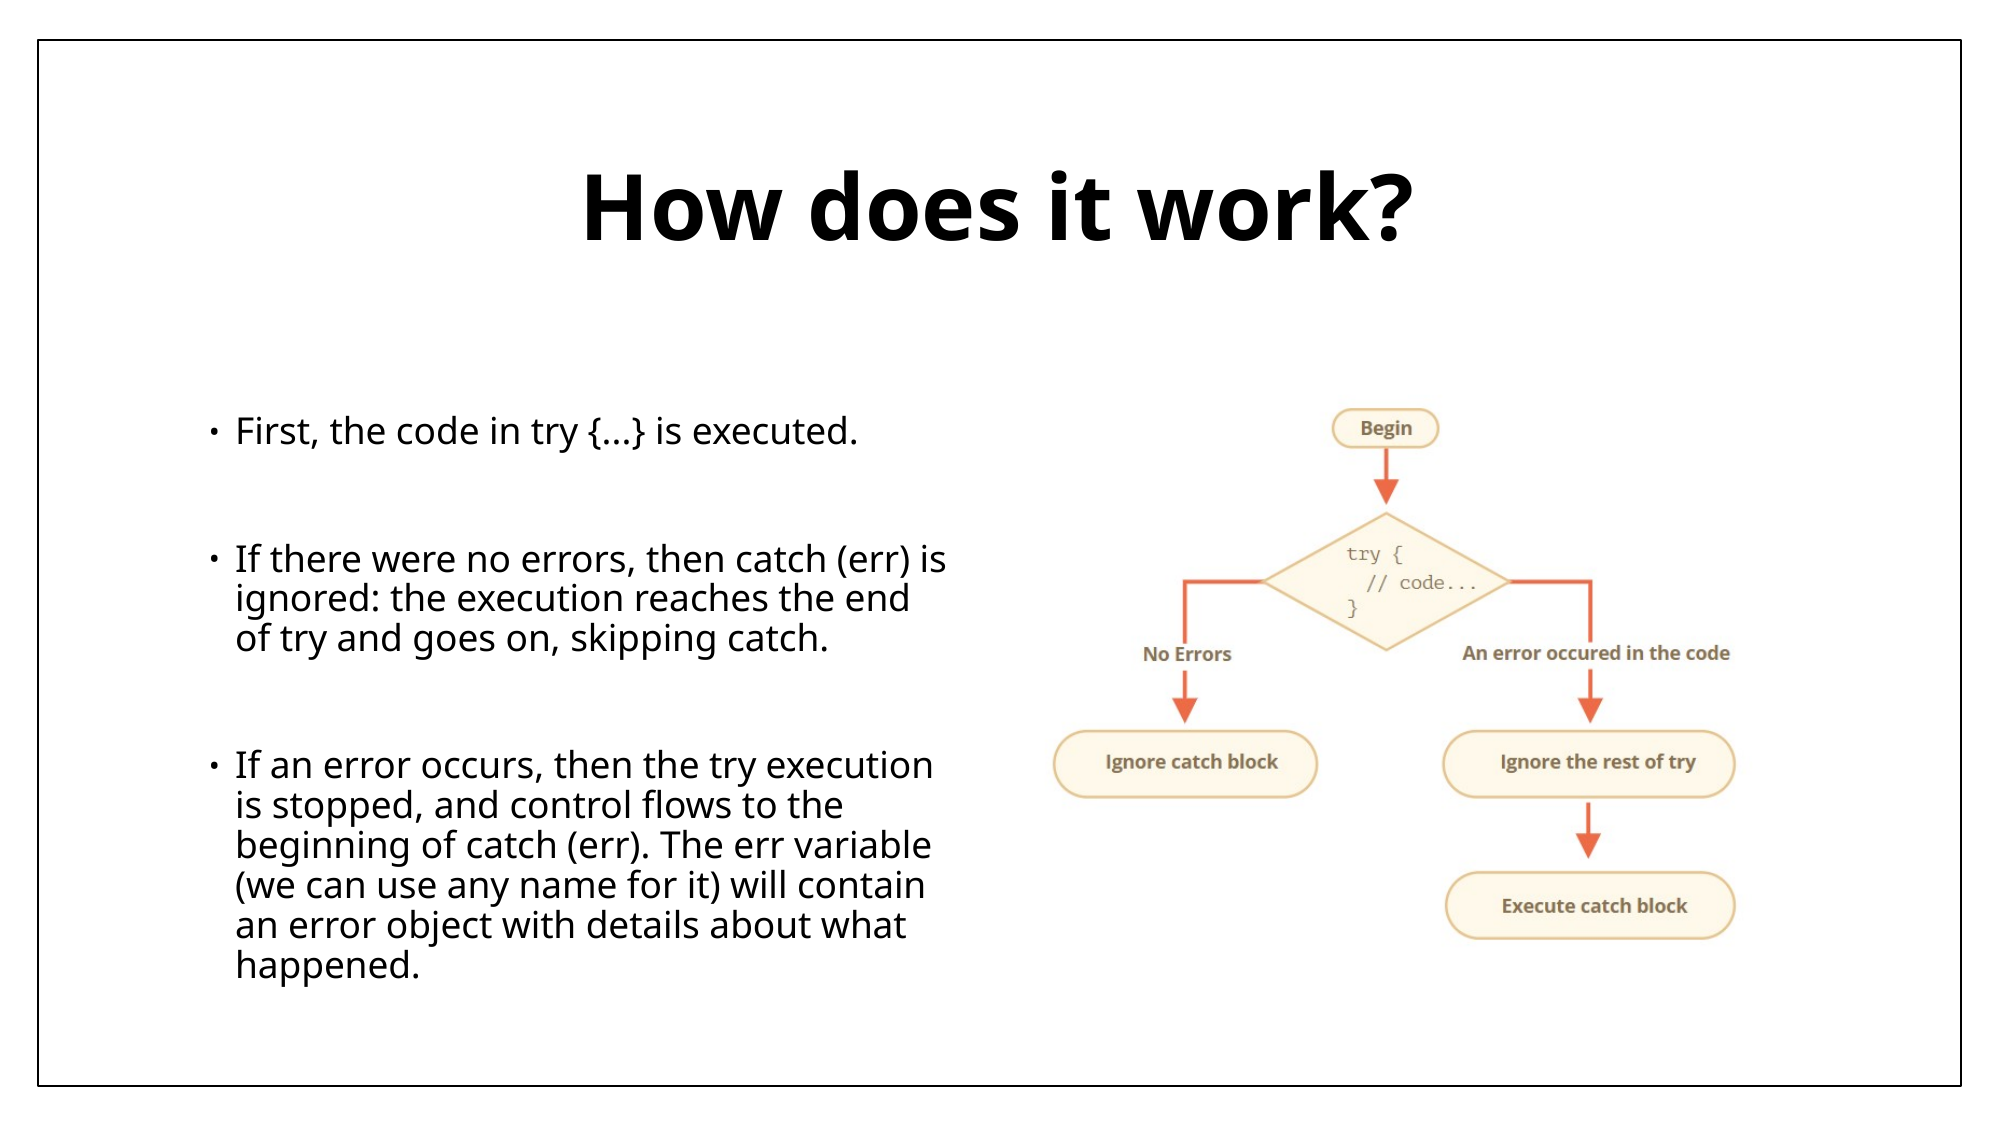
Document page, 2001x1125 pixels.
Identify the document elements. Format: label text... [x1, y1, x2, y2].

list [1027, 377, 1809, 958]
title How does it work? [187, 99, 1808, 323]
list First, the code in try {...} is executed. If there were no errors, then catch (err) is ignored: the execution reaches the end of try and goes on, skipping catch. If an error occurs, then the try execution is stopped, and control flows to the beginning of catch (err). The err variable (we can use any name for it) will contain an error object with details about what happened. [187, 337, 968, 998]
